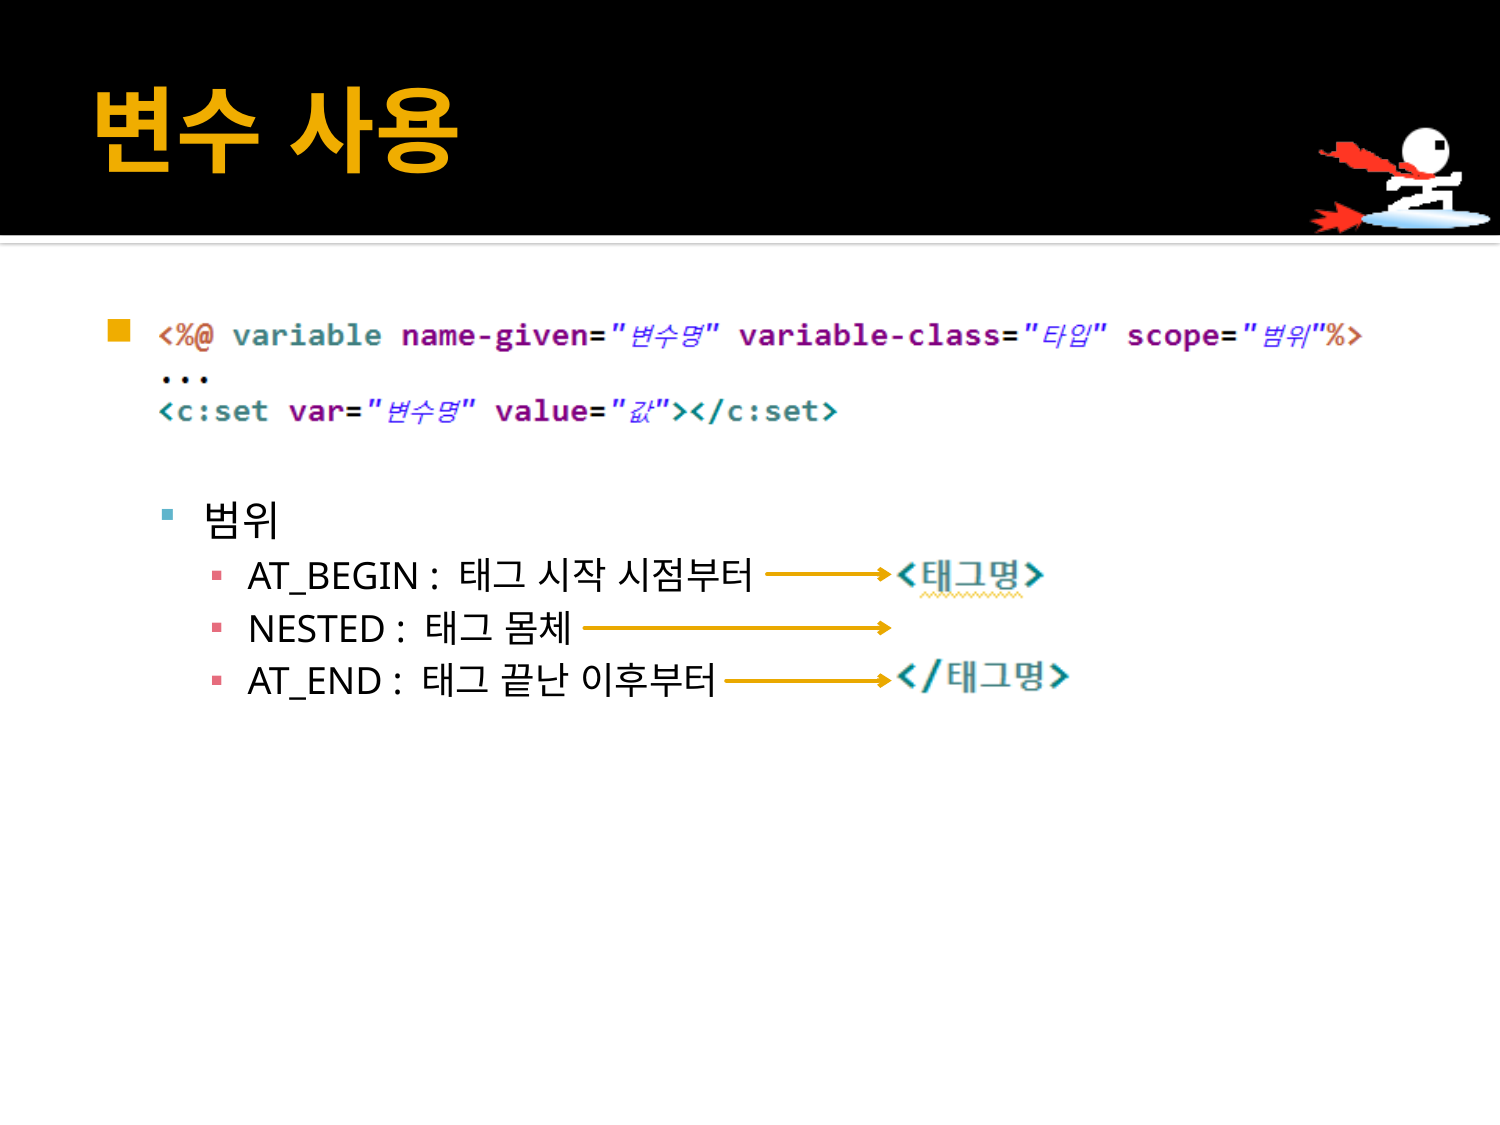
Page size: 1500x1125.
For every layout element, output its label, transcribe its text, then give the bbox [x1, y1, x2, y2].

picture [159, 314, 1376, 445]
title 변수 사용 [75, 25, 1425, 231]
picture [891, 550, 1103, 706]
picture [1269, 125, 1500, 235]
list 범위 AT_BEGIN : 태그 시작 시점부터 NESTED : 태그 몸체 AT_END : 태그 끝난 이후부터 [75, 291, 1425, 1050]
